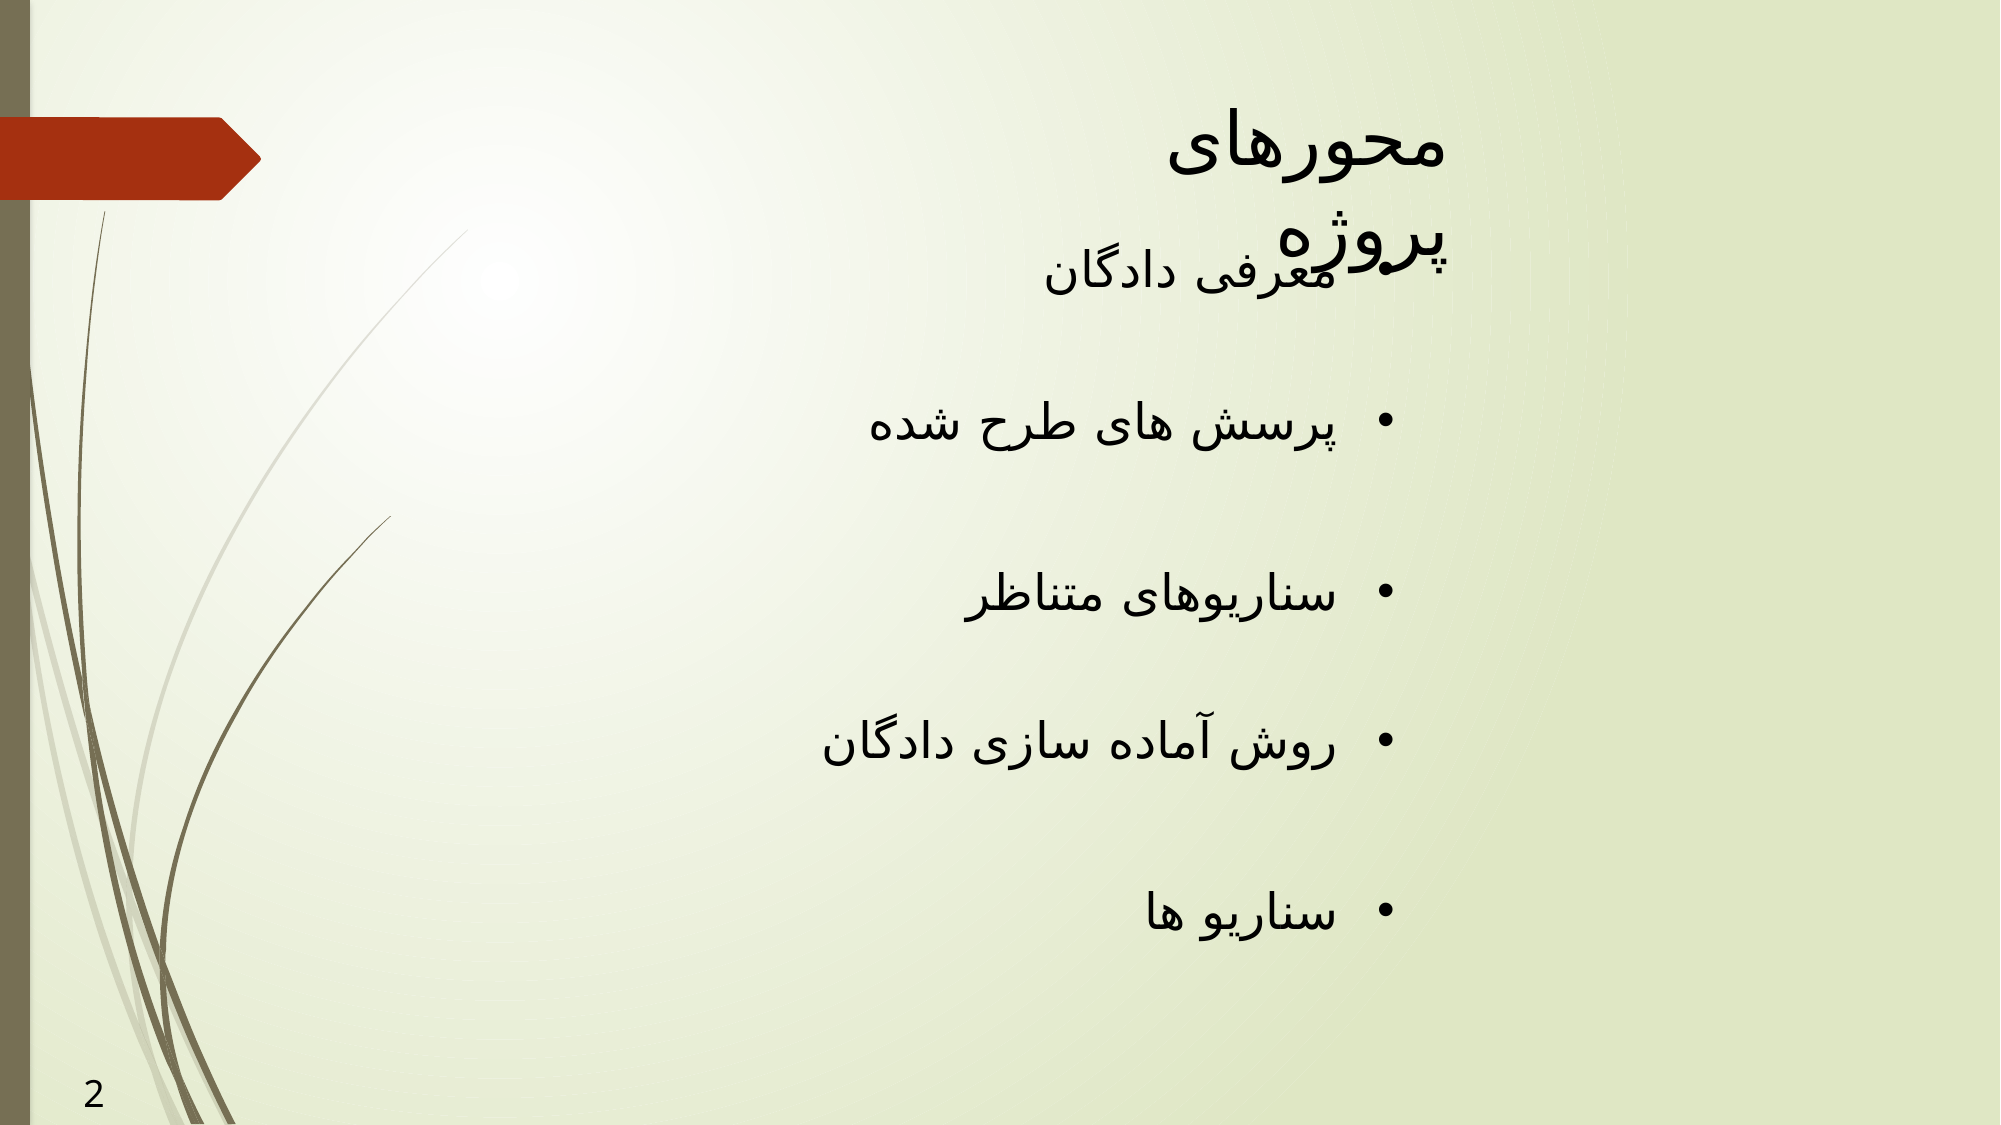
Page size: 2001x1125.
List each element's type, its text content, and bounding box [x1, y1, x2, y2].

text_box 2 [68, 1062, 118, 1125]
text_box روش آماده سازی دادگان [158, 701, 1410, 777]
text_box سناریوهای متناظر [205, 552, 1410, 628]
text_box محورهای پروژه [963, 83, 1465, 279]
text_box پرسش های طرح شده [182, 382, 1410, 457]
text_box معرفی دادگان [182, 230, 1410, 306]
text_box سناریو ها [158, 872, 1410, 947]
